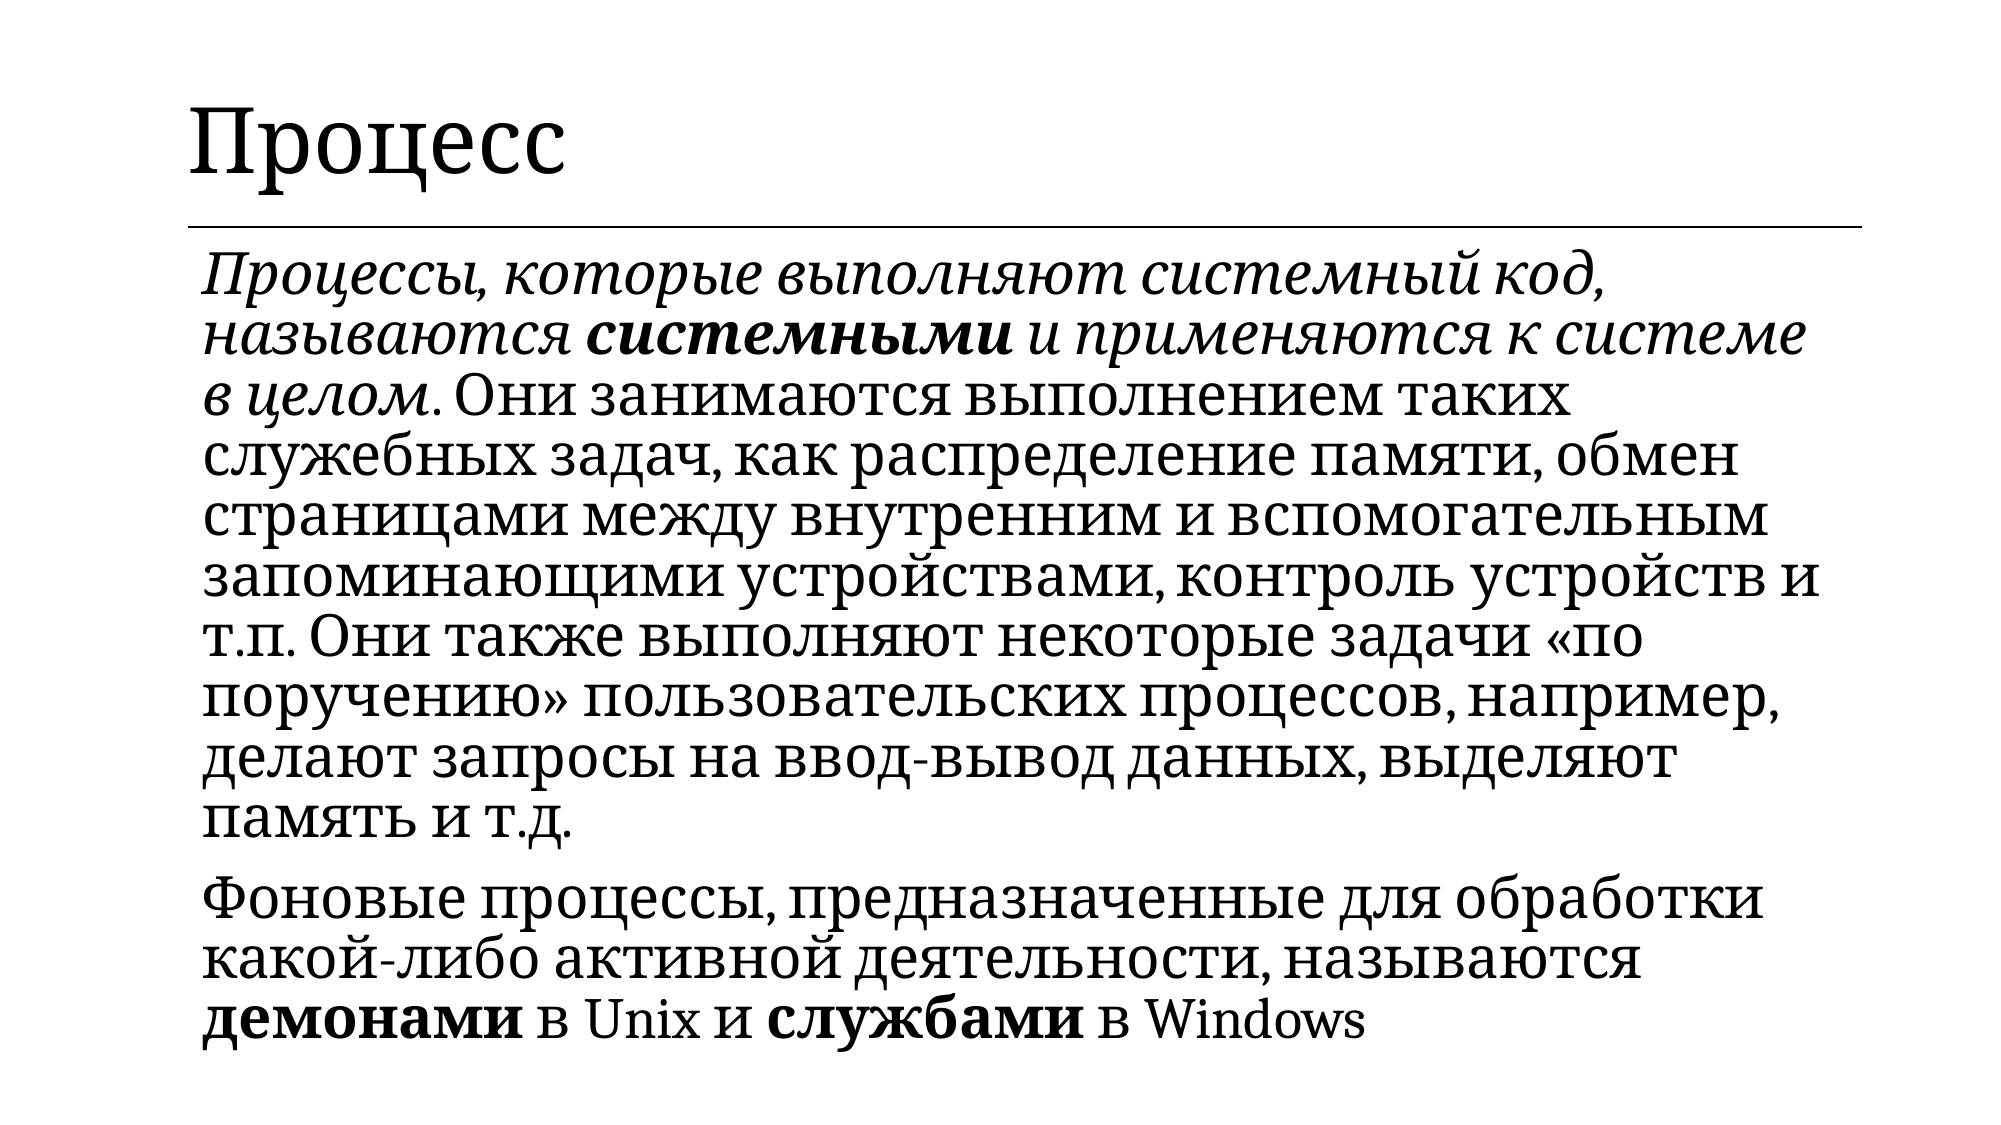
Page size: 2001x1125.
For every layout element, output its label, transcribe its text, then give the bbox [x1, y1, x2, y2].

table_header Процесс [188, 60, 1862, 226]
list Процессы, которые выполняют системный код, называются системными и применяются к системе в целом. Они занимаются выполнением таких служебных задач, как распределение памяти, обмен страницами между внутренним и вспомогательным запоминающими устройствами, контроль устройств и т.п. Они также выполняют некоторые задачи «по поручению» пользовательских процессов, например, делают запросы на ввод-вывод данных, выделяют память и т.д. Фоновые процессы, предназначенные для обработки какой-либо активной деятельности, называются демонами в Unix и службами в Windows [187, 238, 1863, 1091]
